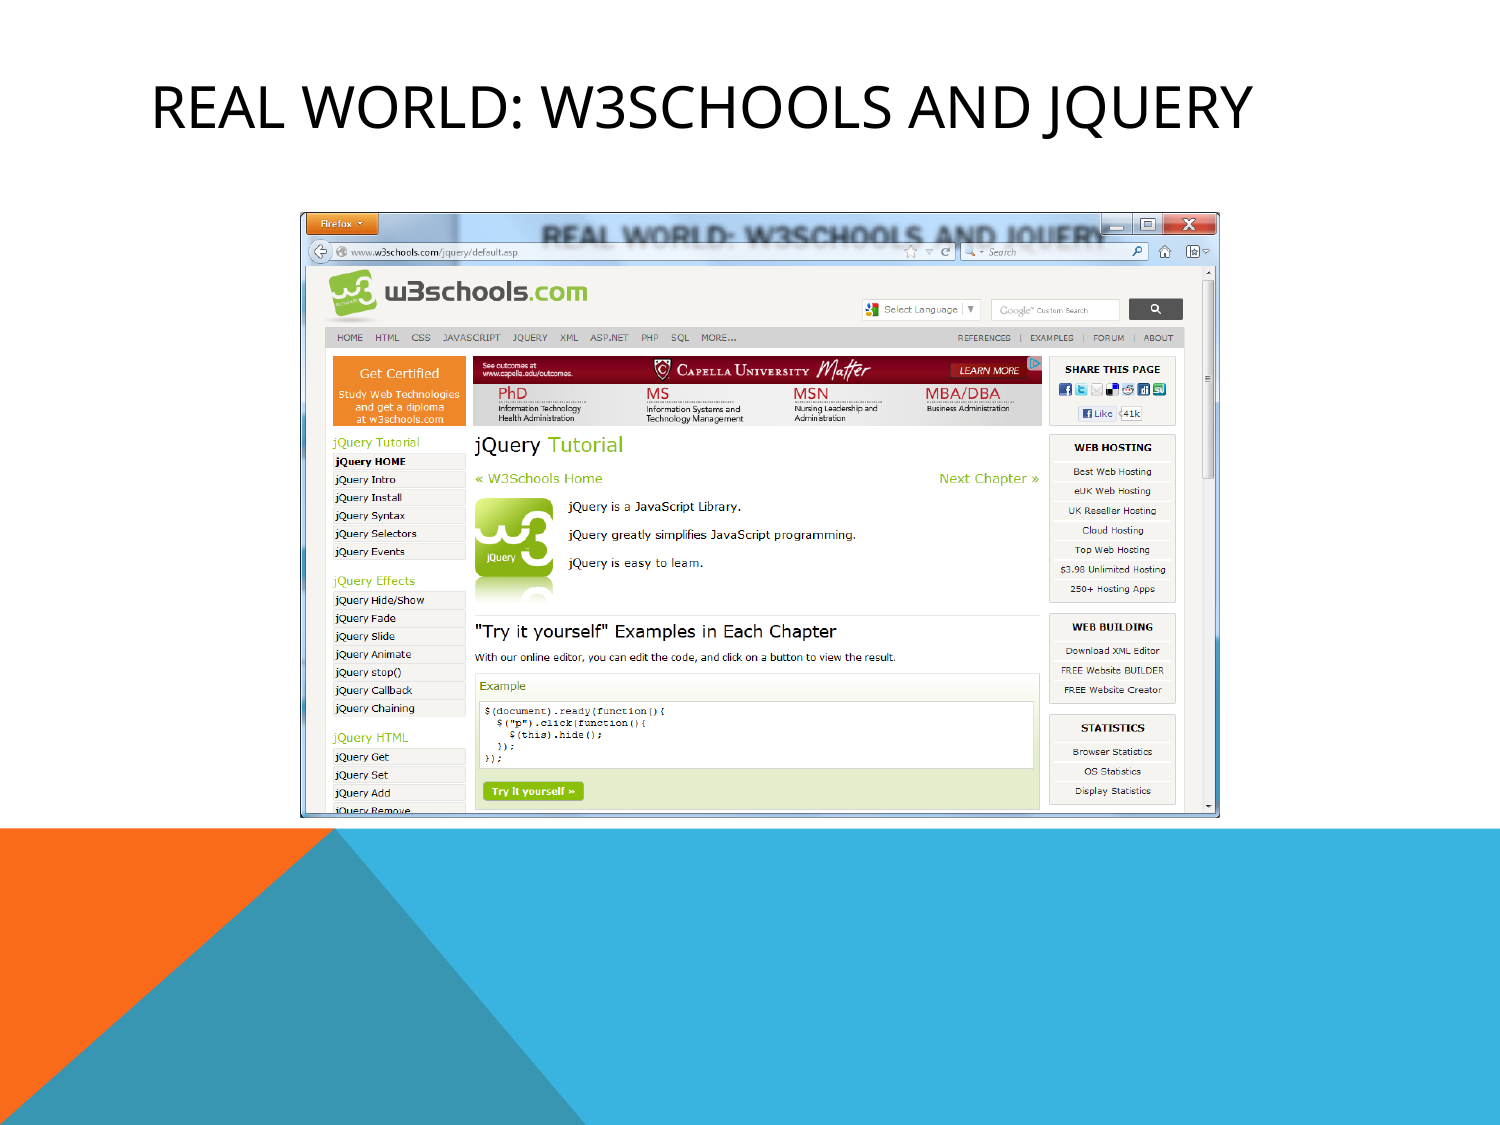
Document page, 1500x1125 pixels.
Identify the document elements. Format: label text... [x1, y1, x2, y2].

title Real world: w3schools and jquery [135, 60, 1369, 150]
picture [299, 212, 1220, 818]
